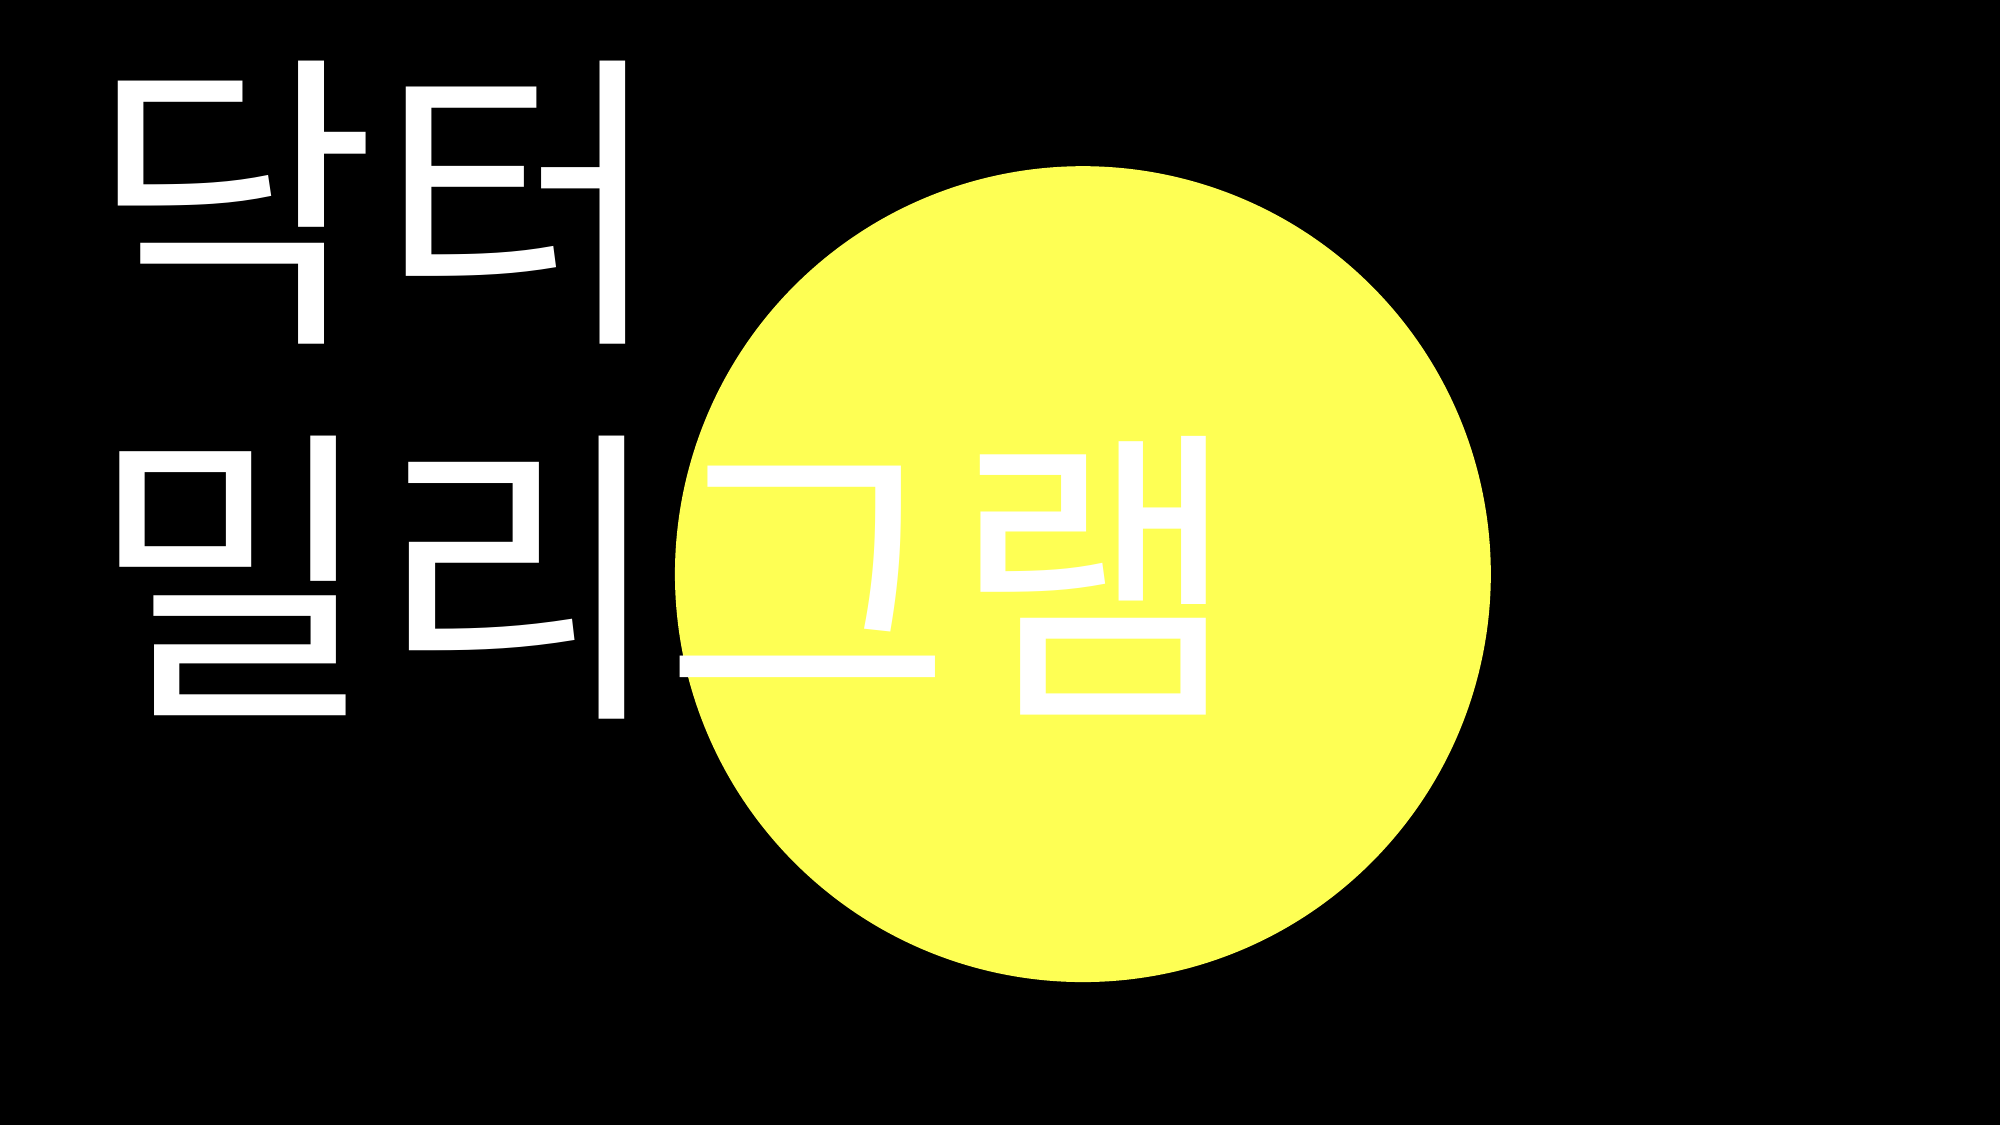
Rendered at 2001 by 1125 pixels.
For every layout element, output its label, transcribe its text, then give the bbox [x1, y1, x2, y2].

text_box 닥터 밀리그램 [75, 0, 1423, 765]
text_box [721, 346, 1492, 984]
